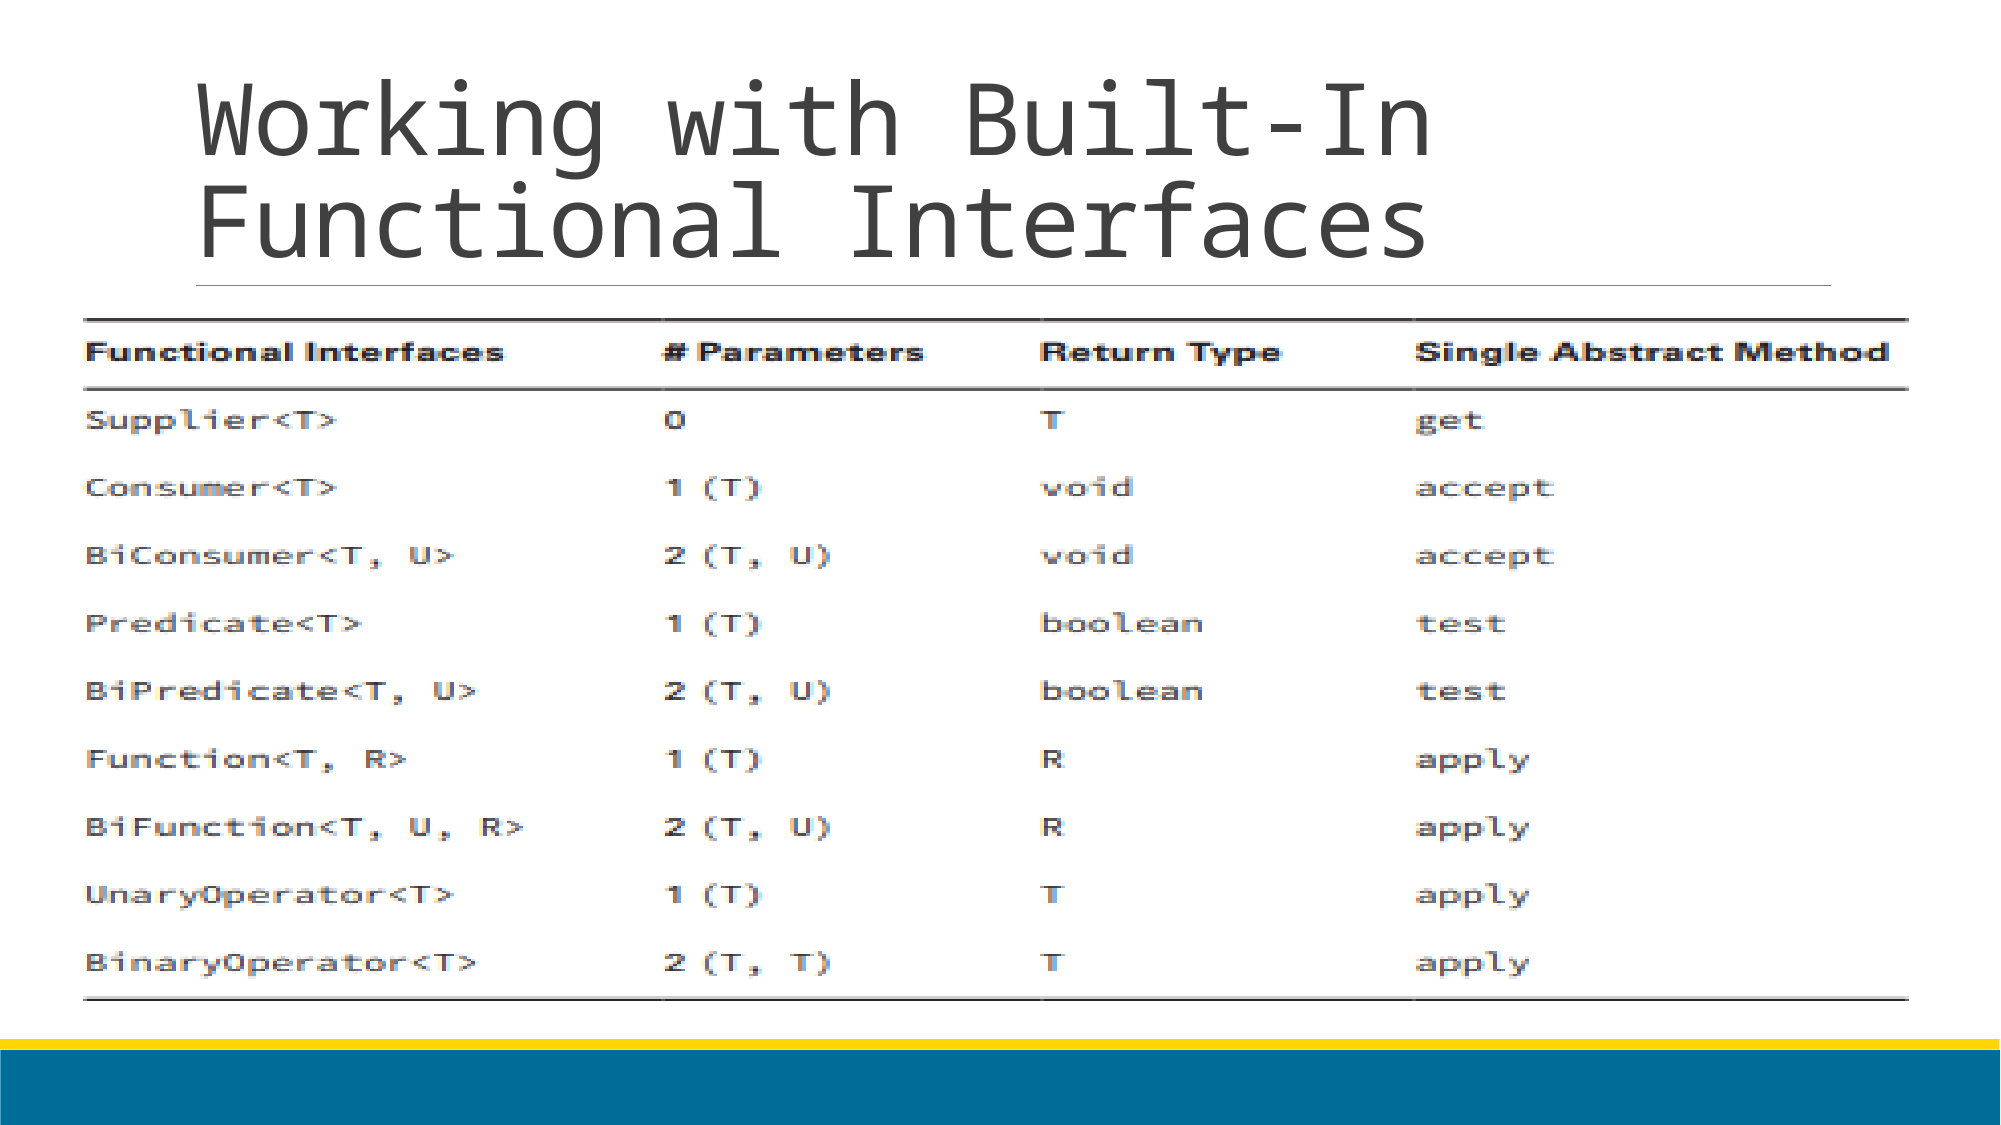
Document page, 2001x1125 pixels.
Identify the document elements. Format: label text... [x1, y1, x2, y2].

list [58, 306, 1951, 1018]
title Working with Built-In Functional Interfaces [180, 47, 1830, 285]
